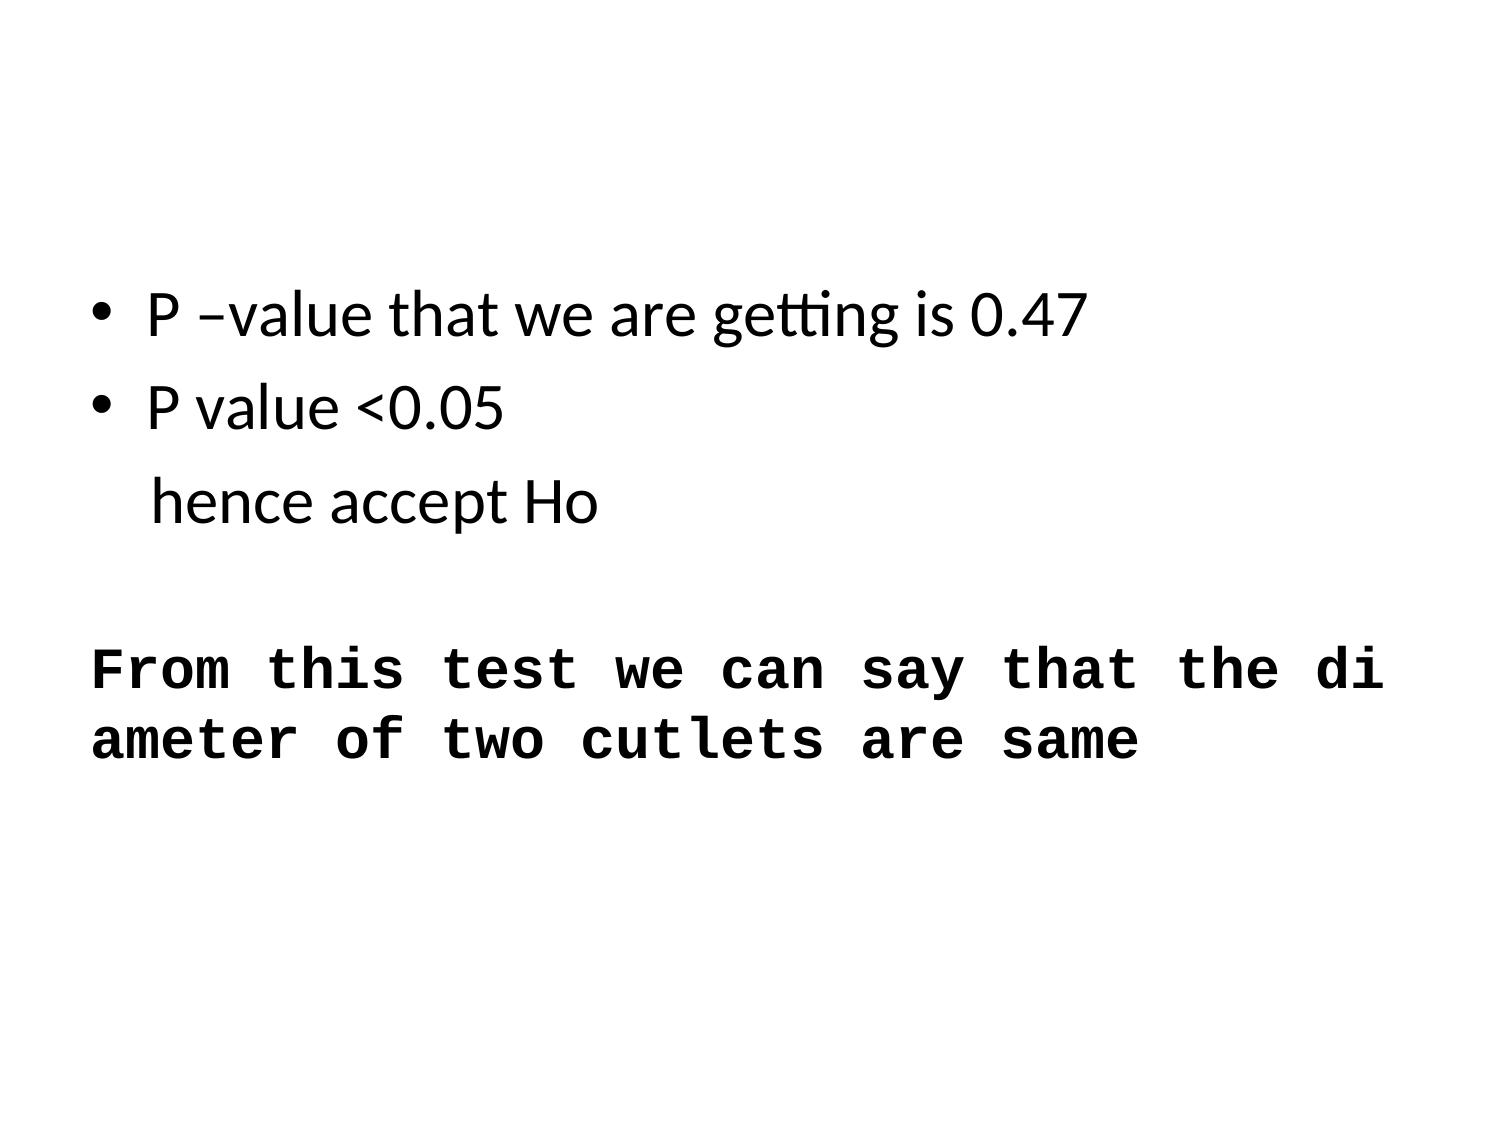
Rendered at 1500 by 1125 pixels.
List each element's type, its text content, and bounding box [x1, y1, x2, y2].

list P –value that we are getting is 0.47 P value <0.05 hence accept Ho From this test we can say that the diameter of two cutlets are same [75, 262, 1425, 1005]
